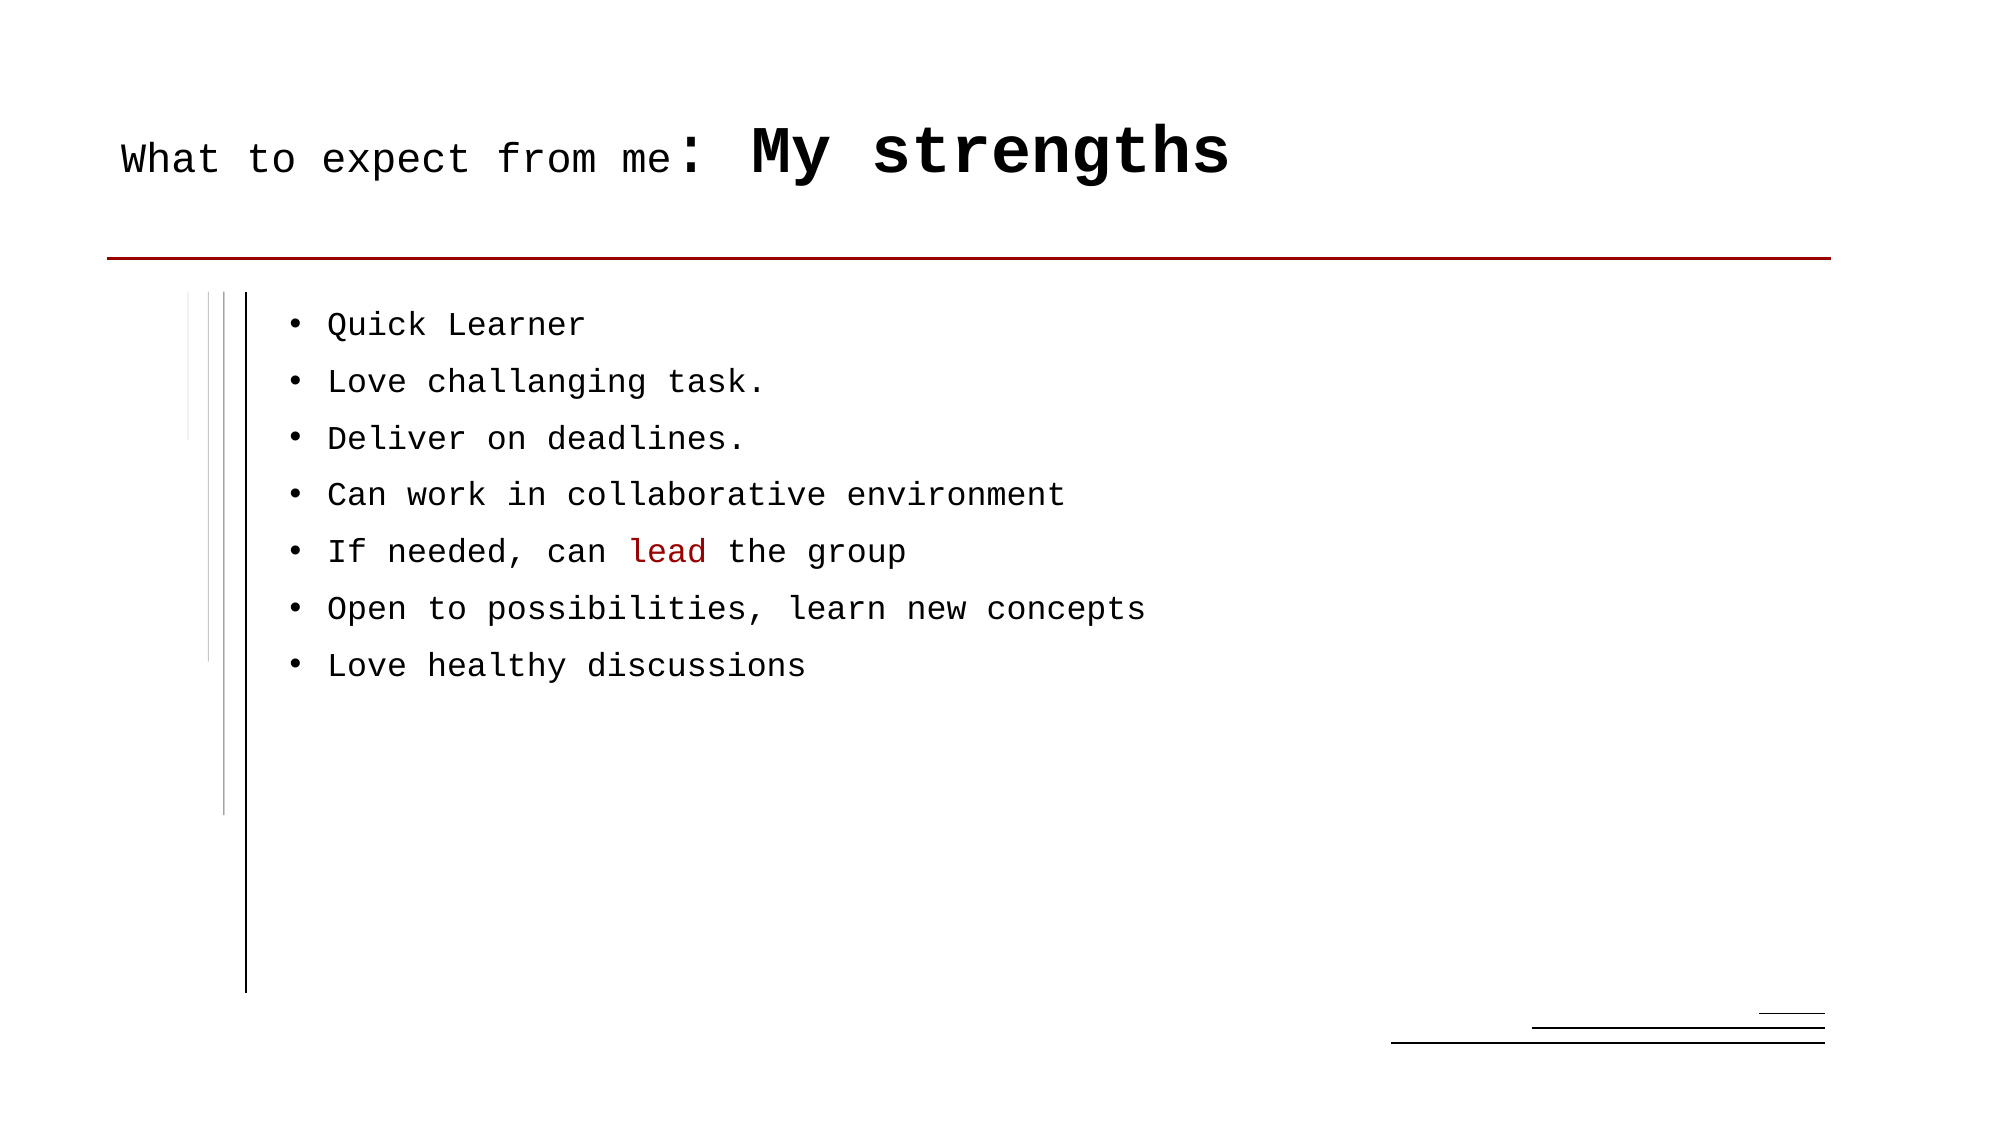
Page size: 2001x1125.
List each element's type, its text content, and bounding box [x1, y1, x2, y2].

list Quick Learner Love challanging task. Deliver on deadlines. Can work in collaborative environment If needed, can lead the group Open to possibilities, learn new concepts Love healthy discussions [274, 299, 1832, 1014]
title What to expect from me: My strengths [106, 42, 1832, 260]
